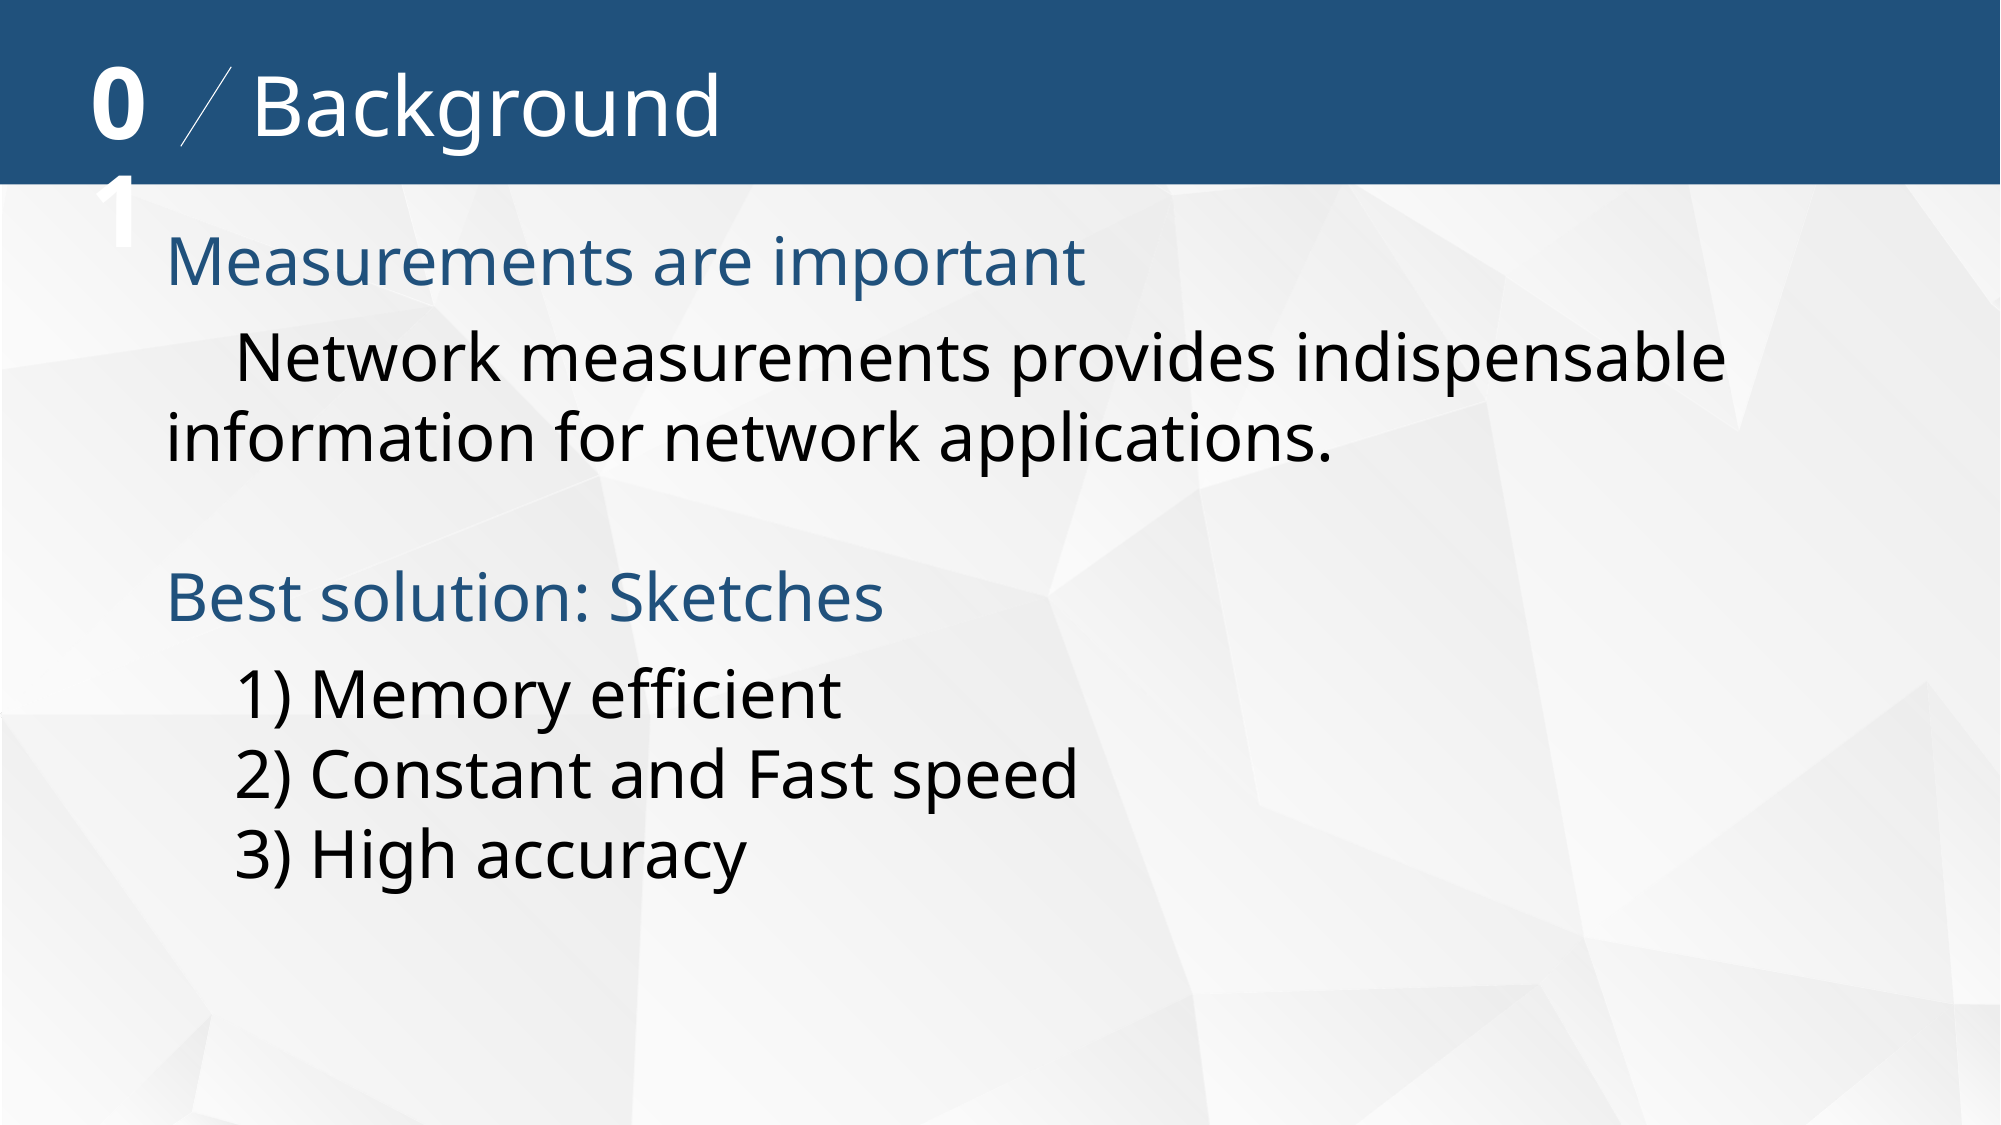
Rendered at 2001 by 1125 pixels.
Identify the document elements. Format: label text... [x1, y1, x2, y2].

text_box Measurements are important Network measurements provides indispensable information for network applications. Best solution: Sketches 1) Memory efficient 2) Constant and Fast speed 3) High accuracy [75, 211, 1910, 1059]
list 01 [75, 45, 218, 211]
picture [0, 0, 2001, 1125]
list Background [235, 57, 989, 139]
